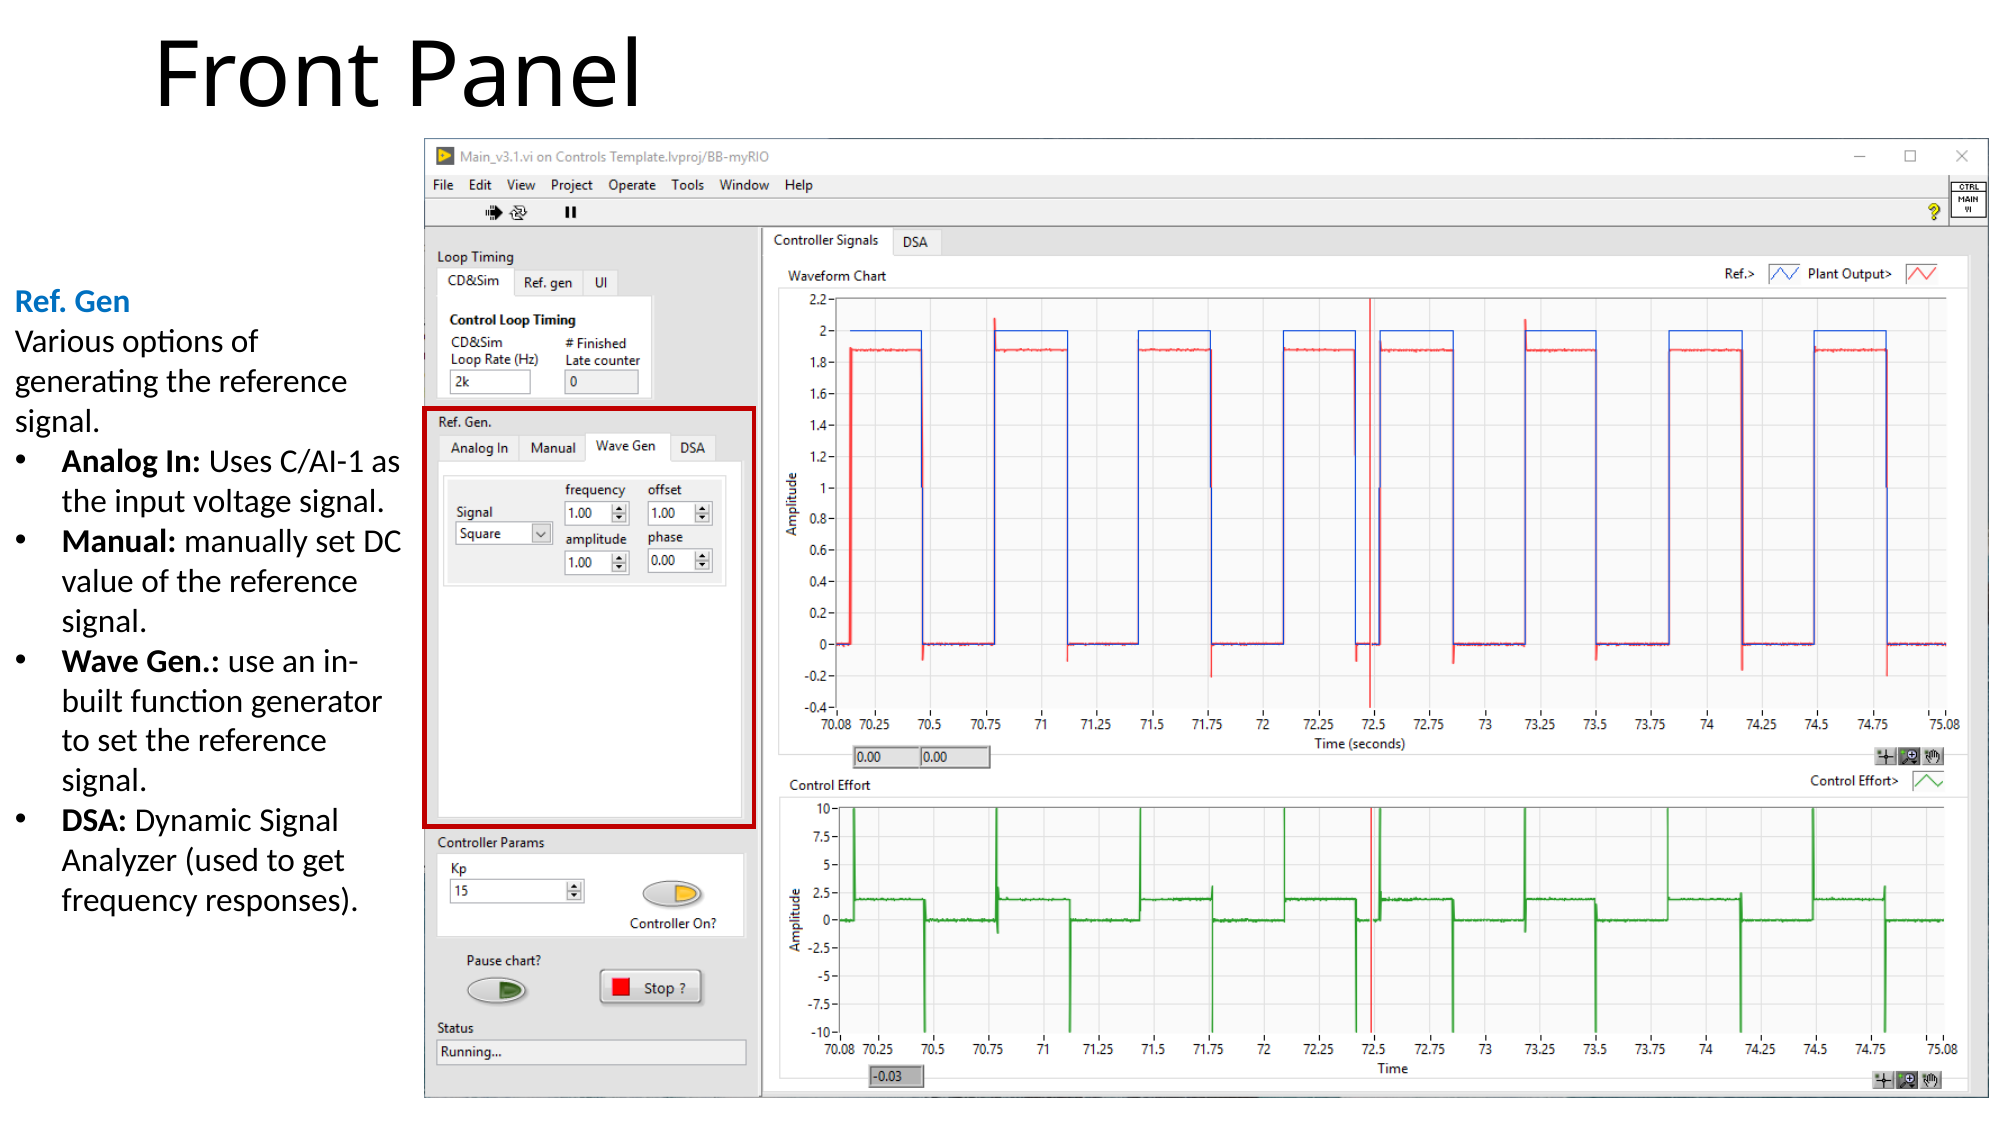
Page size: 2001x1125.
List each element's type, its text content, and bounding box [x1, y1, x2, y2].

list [424, 138, 1989, 1098]
title Front Panel [137, 15, 1863, 139]
text_box Ref. Gen Various options of generating the reference signal. Analog In: Uses C/AI-1 as the input voltage signal. Manual: manually set DC value of the reference signal. Wave Gen.: use an in-built function generator to set the reference signal. DSA: Dynamic Signal Analyzer (used to get frequency responses). [0, 272, 424, 926]
slide_number 5 [1412, 1098, 1863, 1103]
